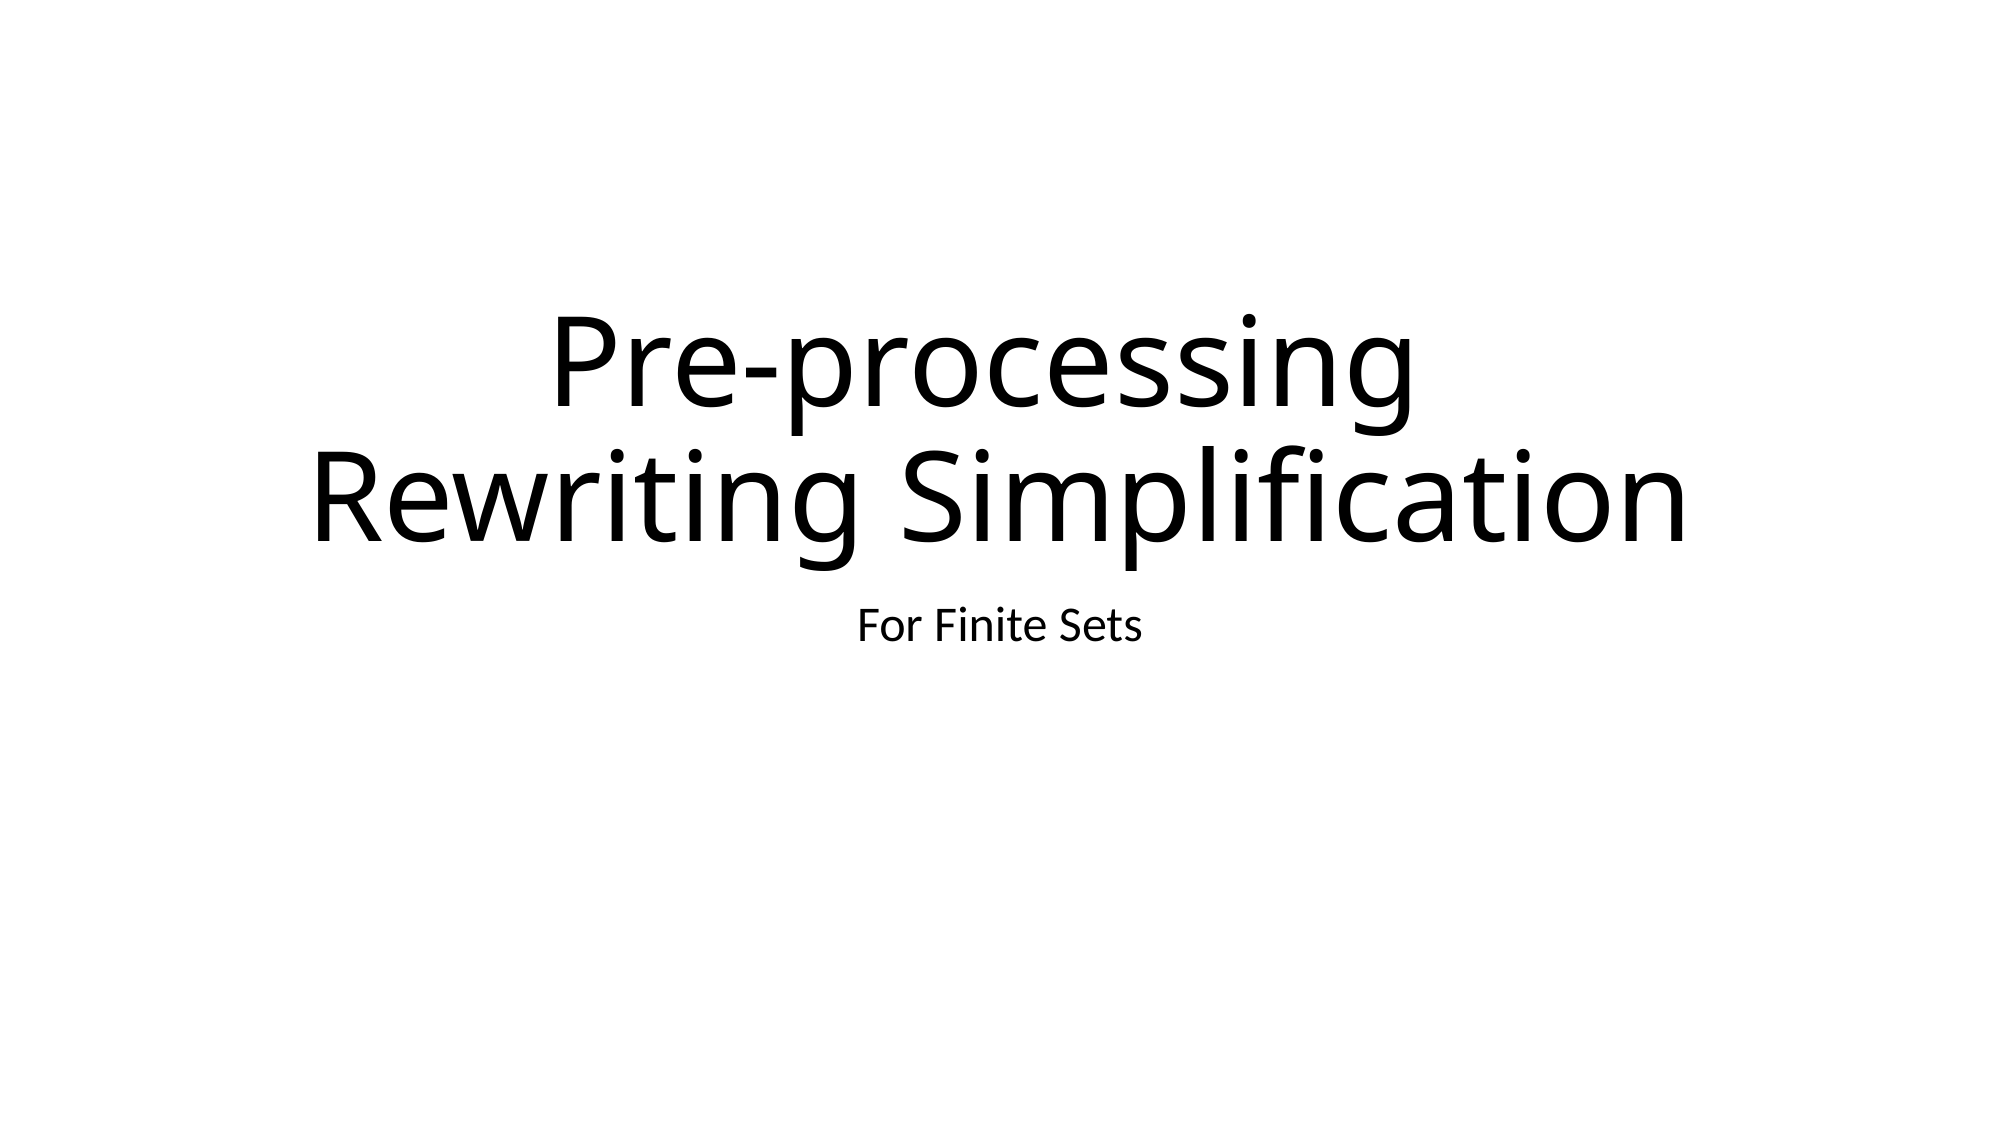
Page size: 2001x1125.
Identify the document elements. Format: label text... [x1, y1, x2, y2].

subtitle For Finite Sets [249, 590, 1750, 863]
title Pre-processing Rewriting Simplification [249, 184, 1750, 576]
